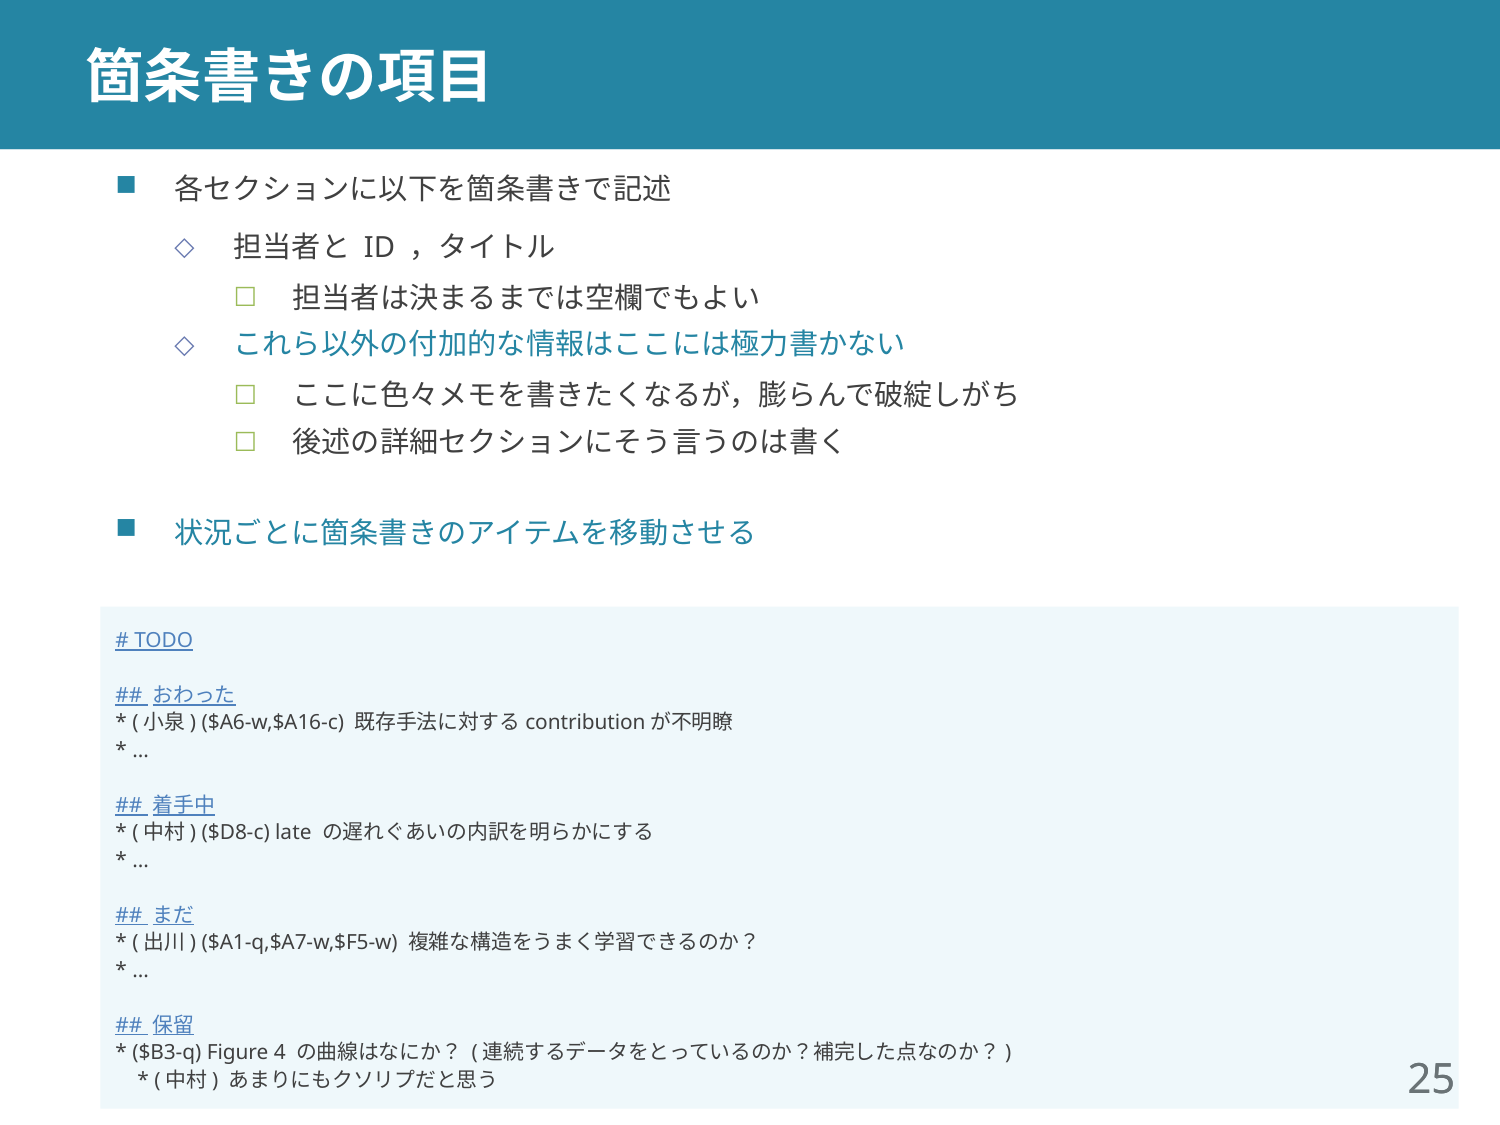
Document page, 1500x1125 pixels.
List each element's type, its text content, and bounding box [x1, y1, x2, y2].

title 箇条書きの項目 [70, 0, 1500, 150]
list 各セクションに以下を箇条書きで記述 担当者と ID ，タイトル 担当者は決まるまでは空欄でもよい これら以外の付加的な情報はここには極力書かない ここに色々メモを書きたくなるが，膨らんで破綻しがち 後述の詳細セクションにそう言うのは書く 状況ごとに箇条書きのアイテムを移動させる [100, 178, 1459, 534]
text_box # TODO ## おわった * (小泉) ($A6-w,$A16-c) 既存手法に対するcontributionが不明瞭 * ... ## 着手中 * (中村) ($D8-c) late の遅れぐあいの内訳を明らかにする * ... ## まだ * (出川) ($A1-q,$A7-w,$F5-w) 複雑な構造をうまく学習できるのか？ * ... ## 保留 * ($B3-q) Figure 4 の曲線はなにか？ (連続するデータをとっているのか？補完した点なのか？) * (中村) あまりにもクソリプだと思う [100, 606, 1459, 1109]
